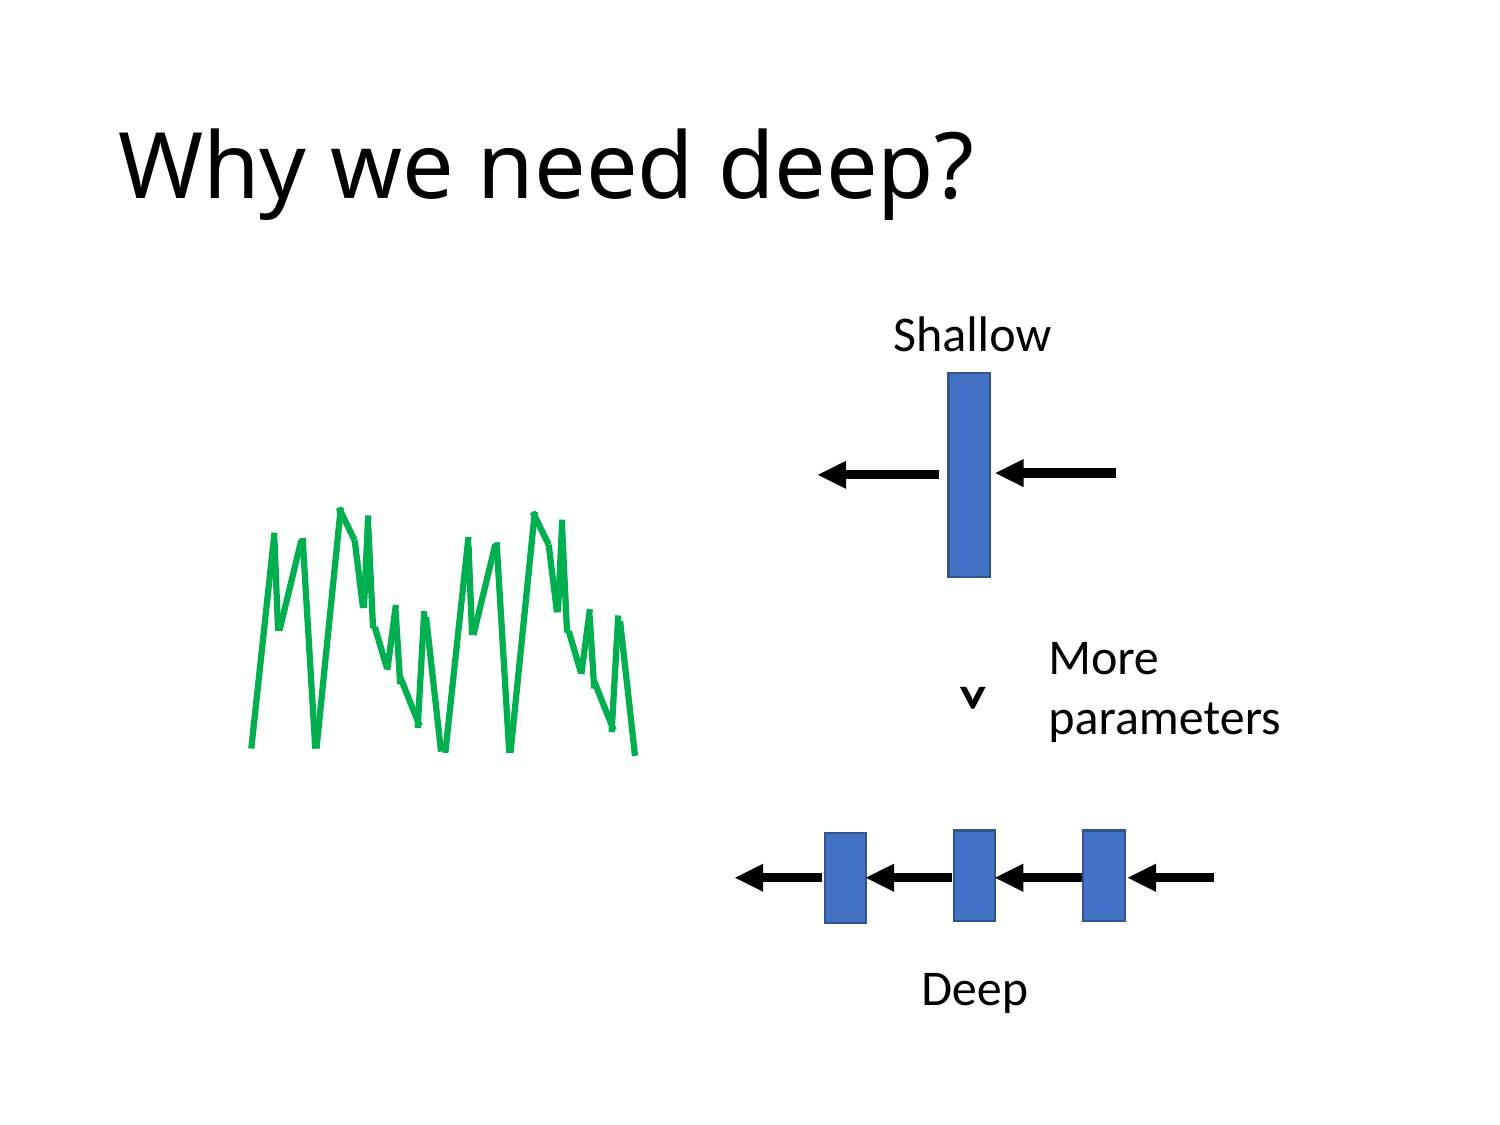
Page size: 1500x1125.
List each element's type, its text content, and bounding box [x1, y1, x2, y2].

text_box [947, 372, 991, 559]
title Why we need deep? [103, 59, 1397, 278]
text_box Deep [783, 947, 1166, 1023]
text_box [251, 507, 636, 756]
text_box [636, 559, 1300, 620]
text_box More parameters [1033, 620, 1299, 752]
text_box Shallow [878, 294, 1098, 369]
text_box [735, 830, 1215, 923]
text_box > [935, 667, 1021, 776]
